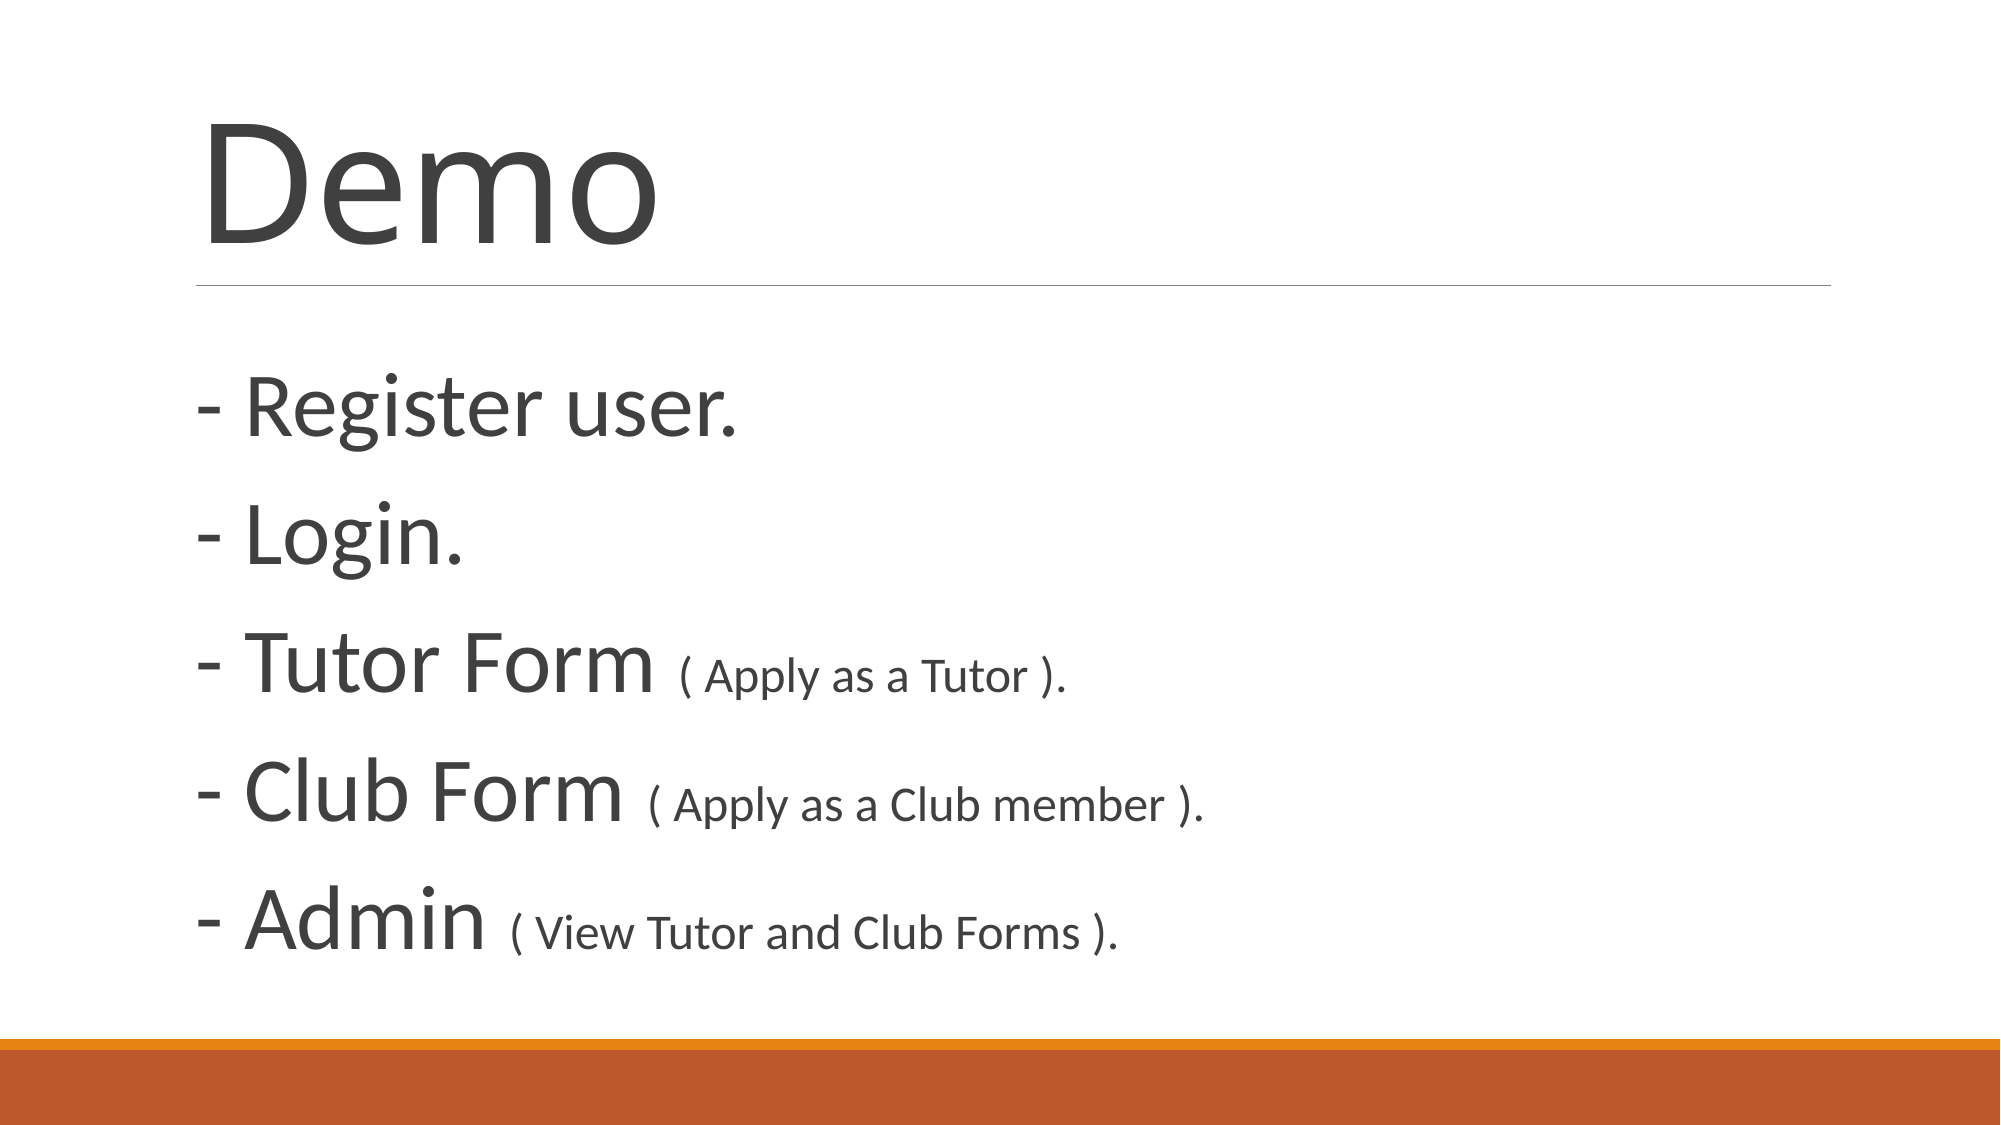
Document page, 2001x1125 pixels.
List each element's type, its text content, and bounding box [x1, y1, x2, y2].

list - Register user. - Login. - Tutor Form ( Apply as a Tutor ). - Club Form ( Apply as a Club member ). - Admin ( View Tutor and Club Forms ). [174, 349, 1825, 1010]
title Demo [180, 47, 1830, 285]
